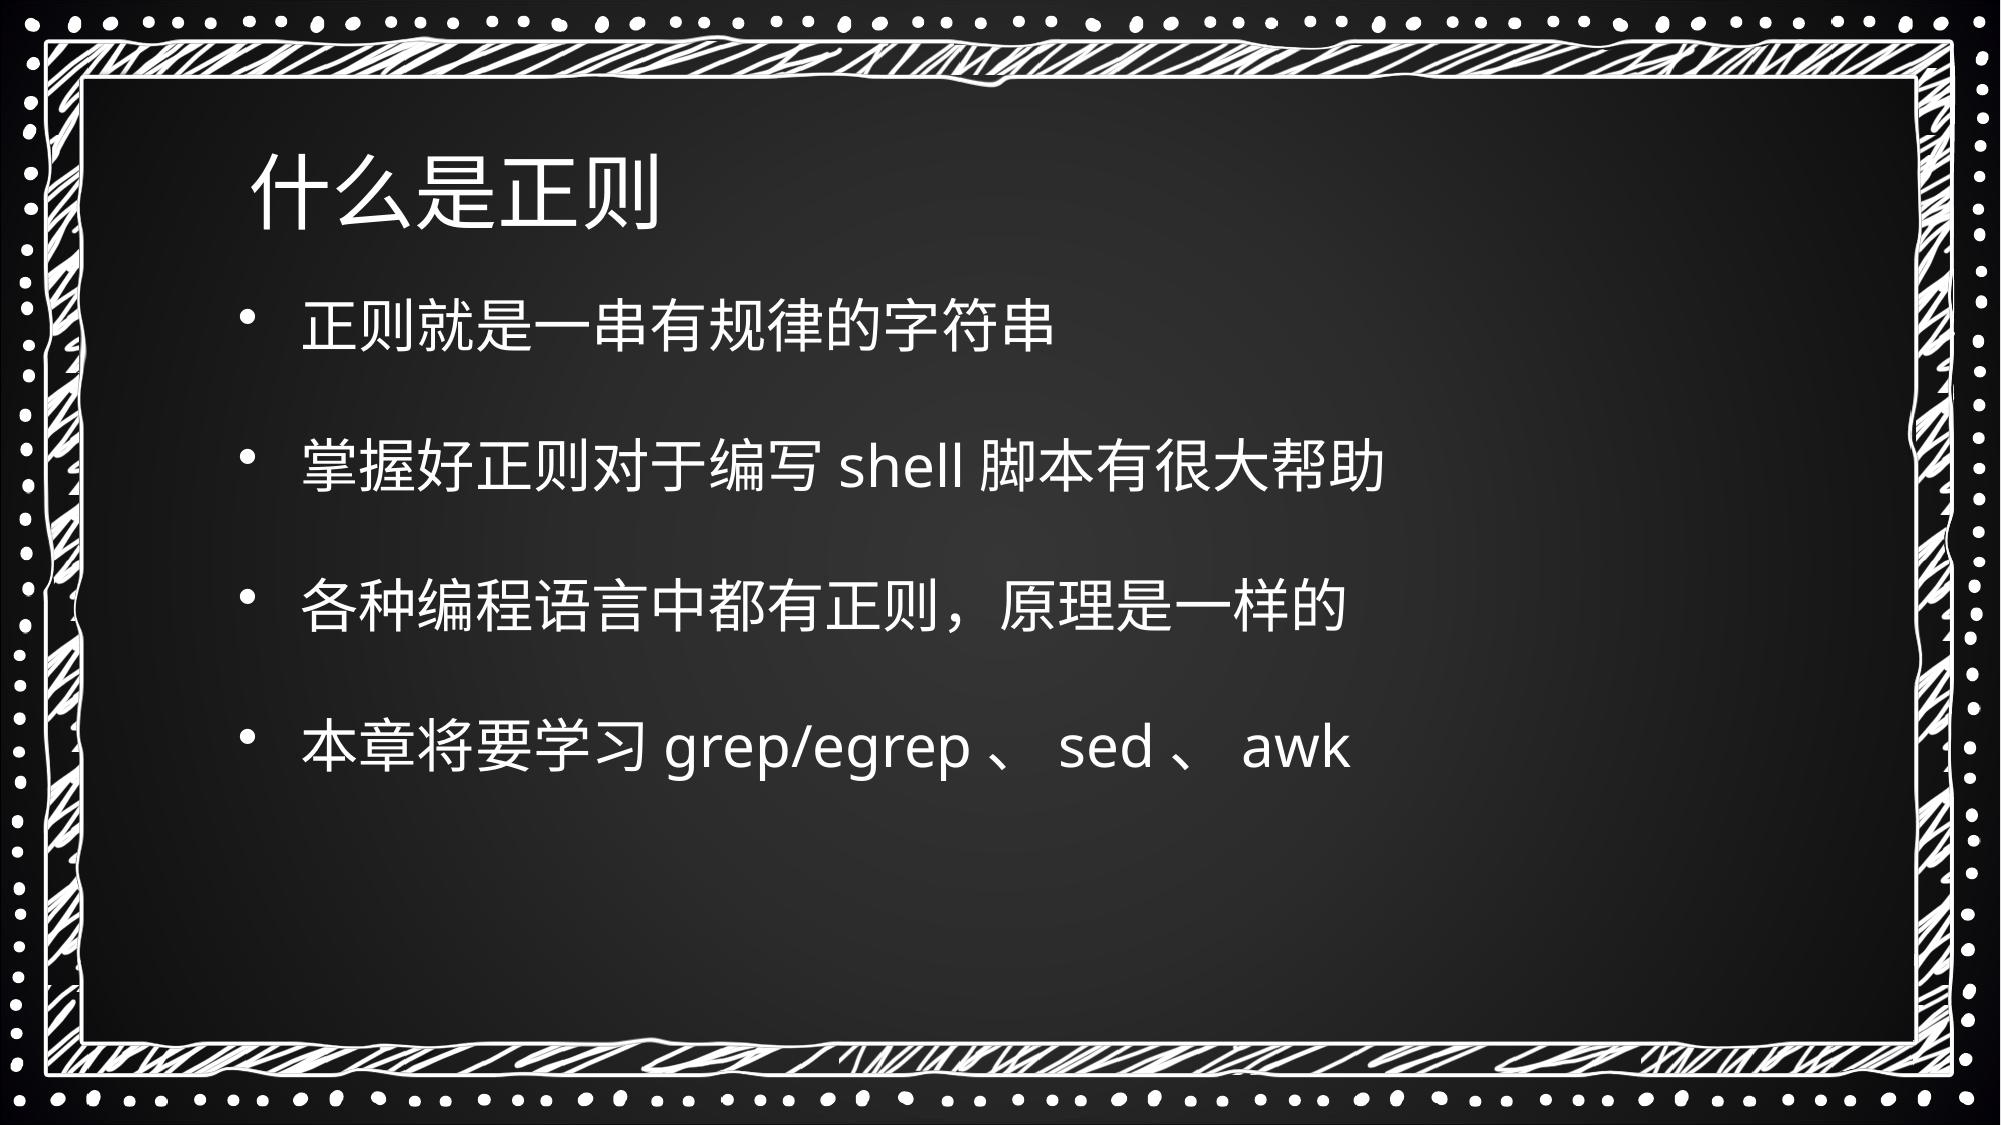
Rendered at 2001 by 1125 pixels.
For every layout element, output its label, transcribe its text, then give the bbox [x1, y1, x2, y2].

text_box 正则就是一串有规律的字符串 掌握好正则对于编写shell脚本有很大帮助 各种编程语言中都有正则，原理是一样的 本章将要学习grep/egrep、sed、awk [230, 281, 1699, 787]
text_box 什么是正则 [240, 133, 1530, 248]
picture [0, 0, 2001, 1125]
